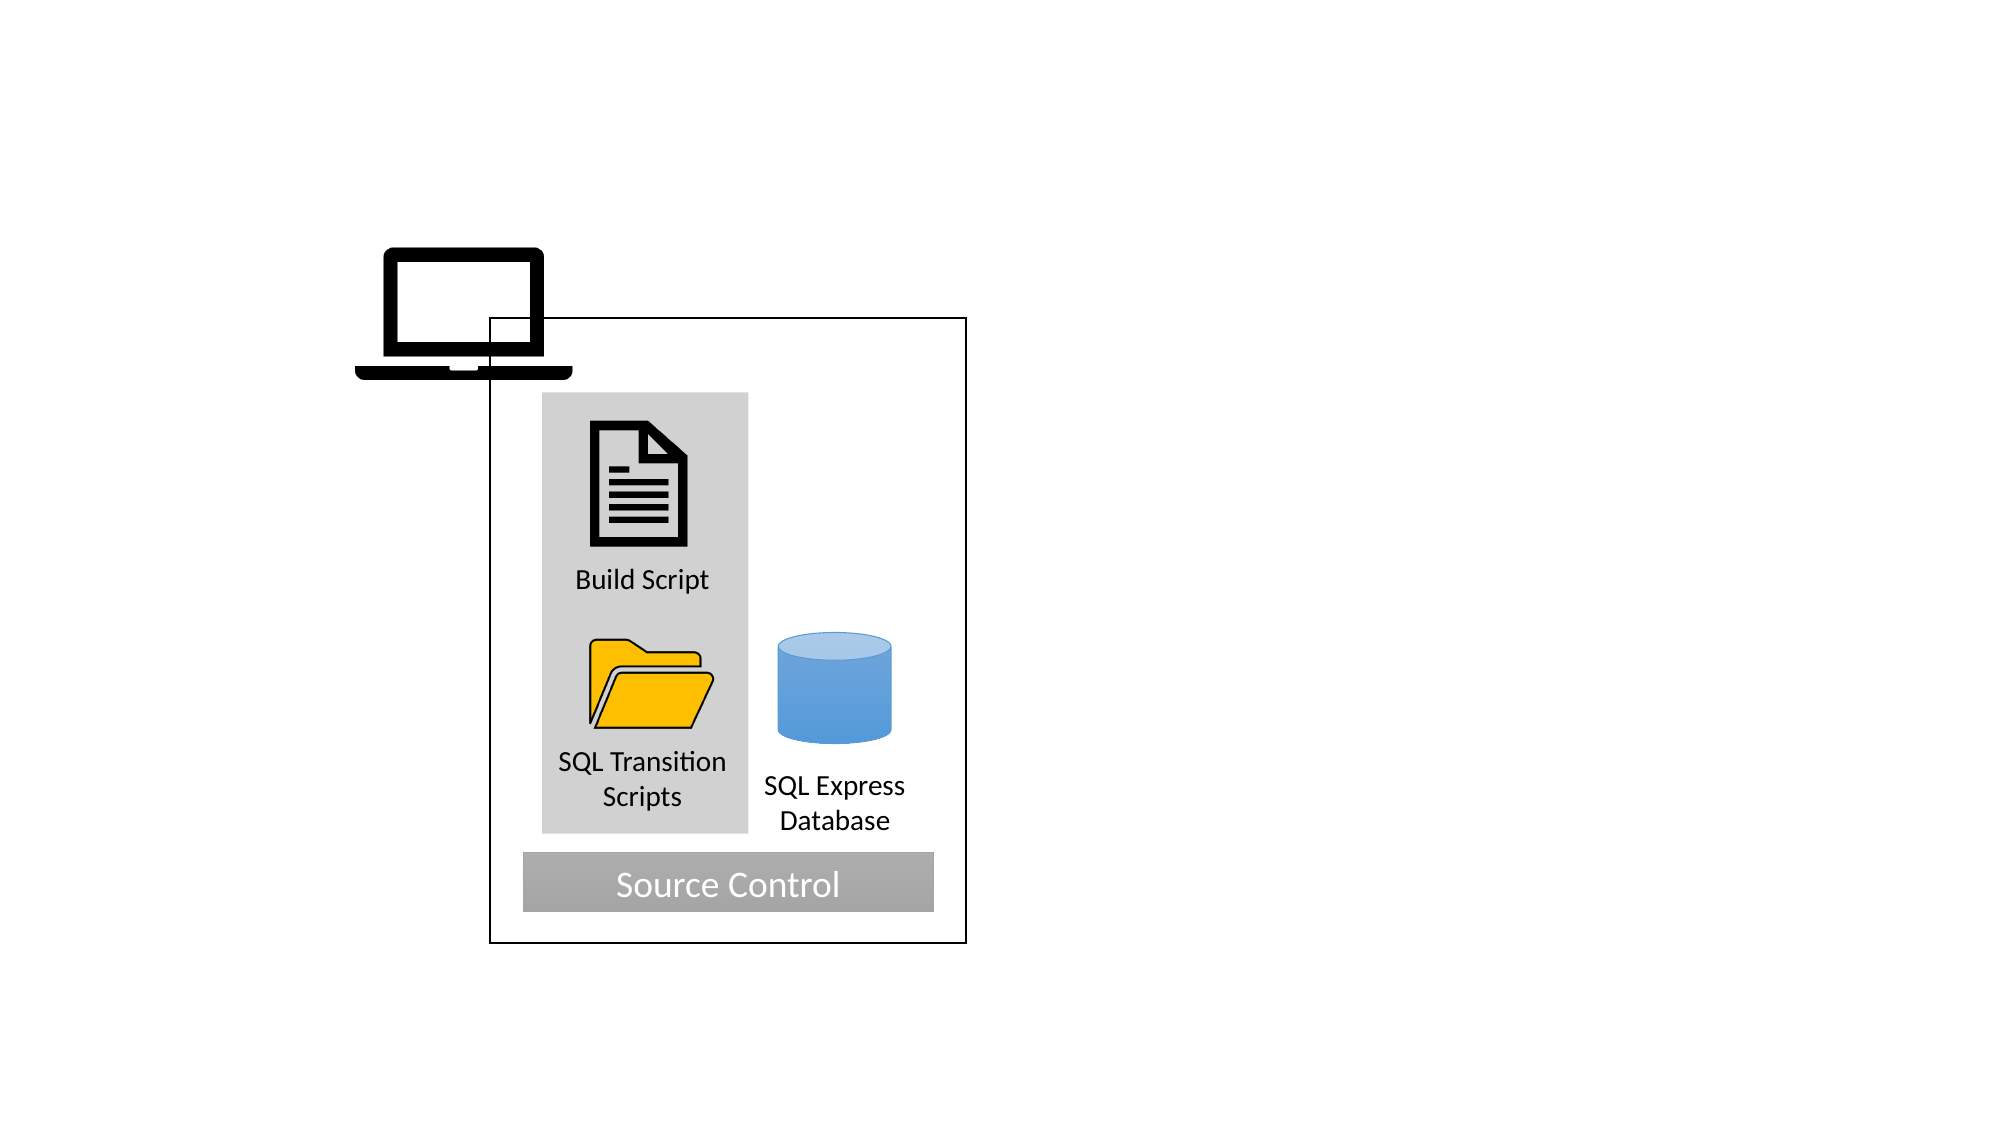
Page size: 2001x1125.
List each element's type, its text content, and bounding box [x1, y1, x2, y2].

text_box SQL Transition Scripts [543, 735, 742, 820]
text_box [542, 392, 749, 834]
text_box [489, 317, 967, 944]
text_box SQL Express Database [749, 758, 921, 844]
text_box Source Control [523, 852, 934, 912]
picture [576, 608, 727, 759]
picture [350, 200, 714, 559]
text_box Build Script [560, 553, 725, 603]
text_box [777, 631, 892, 745]
